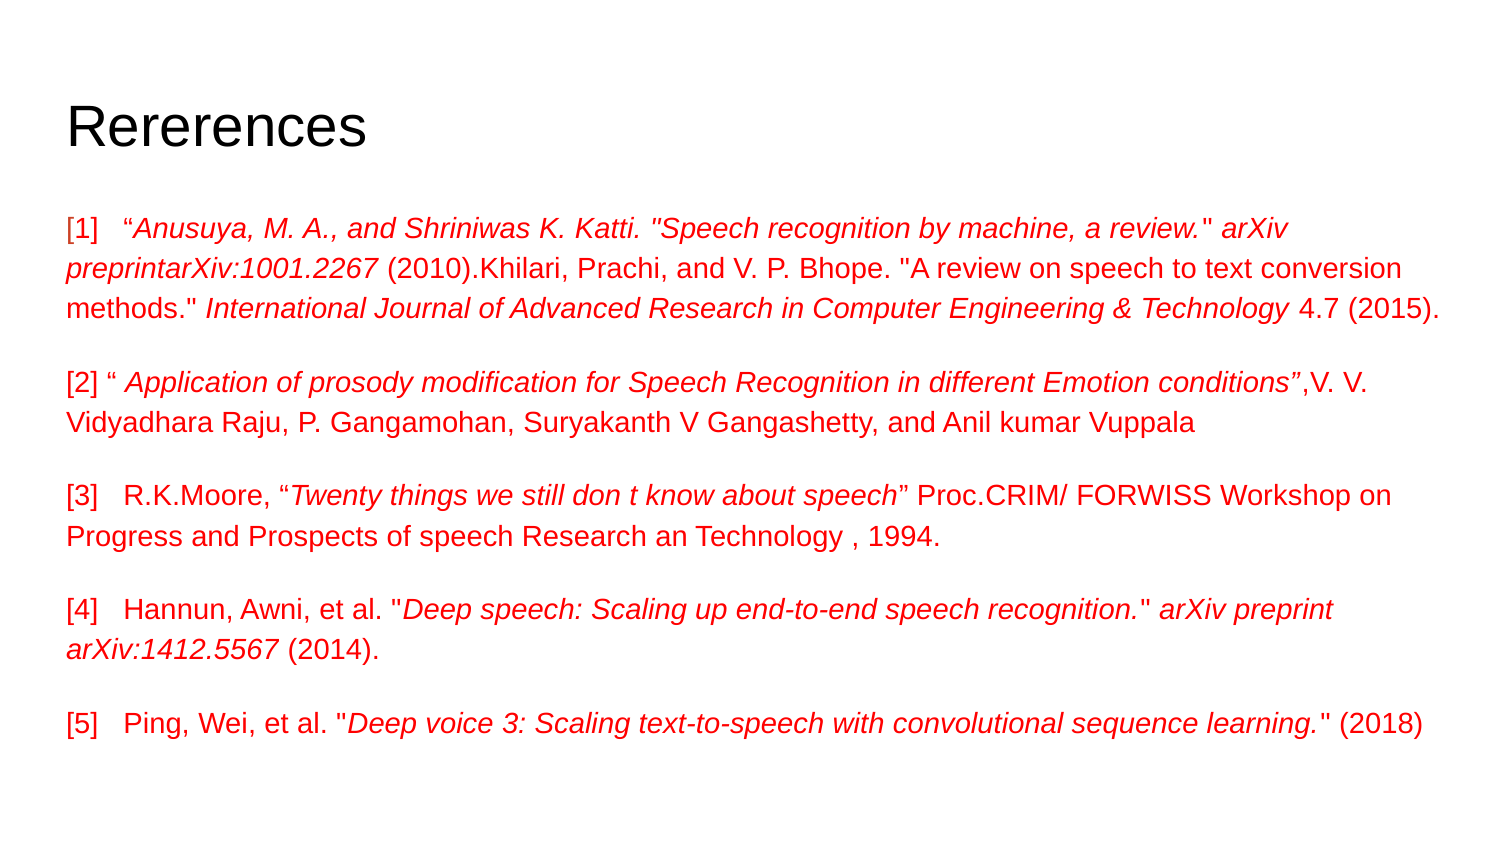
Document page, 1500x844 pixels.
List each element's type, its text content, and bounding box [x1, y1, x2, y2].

list [1] “Anusuya, M. A., and Shriniwas K. Katti. "Speech recognition by machine, a review." arXiv preprintarXiv:1001.2267 (2010).Khilari, Prachi, and V. P. Bhope. "A review on speech to text conversion methods." International Journal of Advanced Research in Computer Engineering & Technology 4.7 (2015). [2] “ Application of prosody modiﬁcation for Speech Recognition in different Emotion conditions”,V. V. Vidyadhara Raju, P. Gangamohan, Suryakanth V Gangashetty, and Anil kumar Vuppala [3] R.K.Moore, “Twenty things we still don t know about speech” Proc.CRIM/ FORWISS Workshop on Progress and Prospects of speech Research an Technology , 1994. [4] Hannun, Awni, et al. "Deep speech: Scaling up end-to-end speech recognition." arXiv preprint arXiv:1412.5567 (2014). [5] Ping, Wei, et al. "Deep voice 3: Scaling text-to-speech with convolutional sequence learning." (2018) [51, 189, 1481, 803]
title Rererences [51, 72, 1449, 167]
